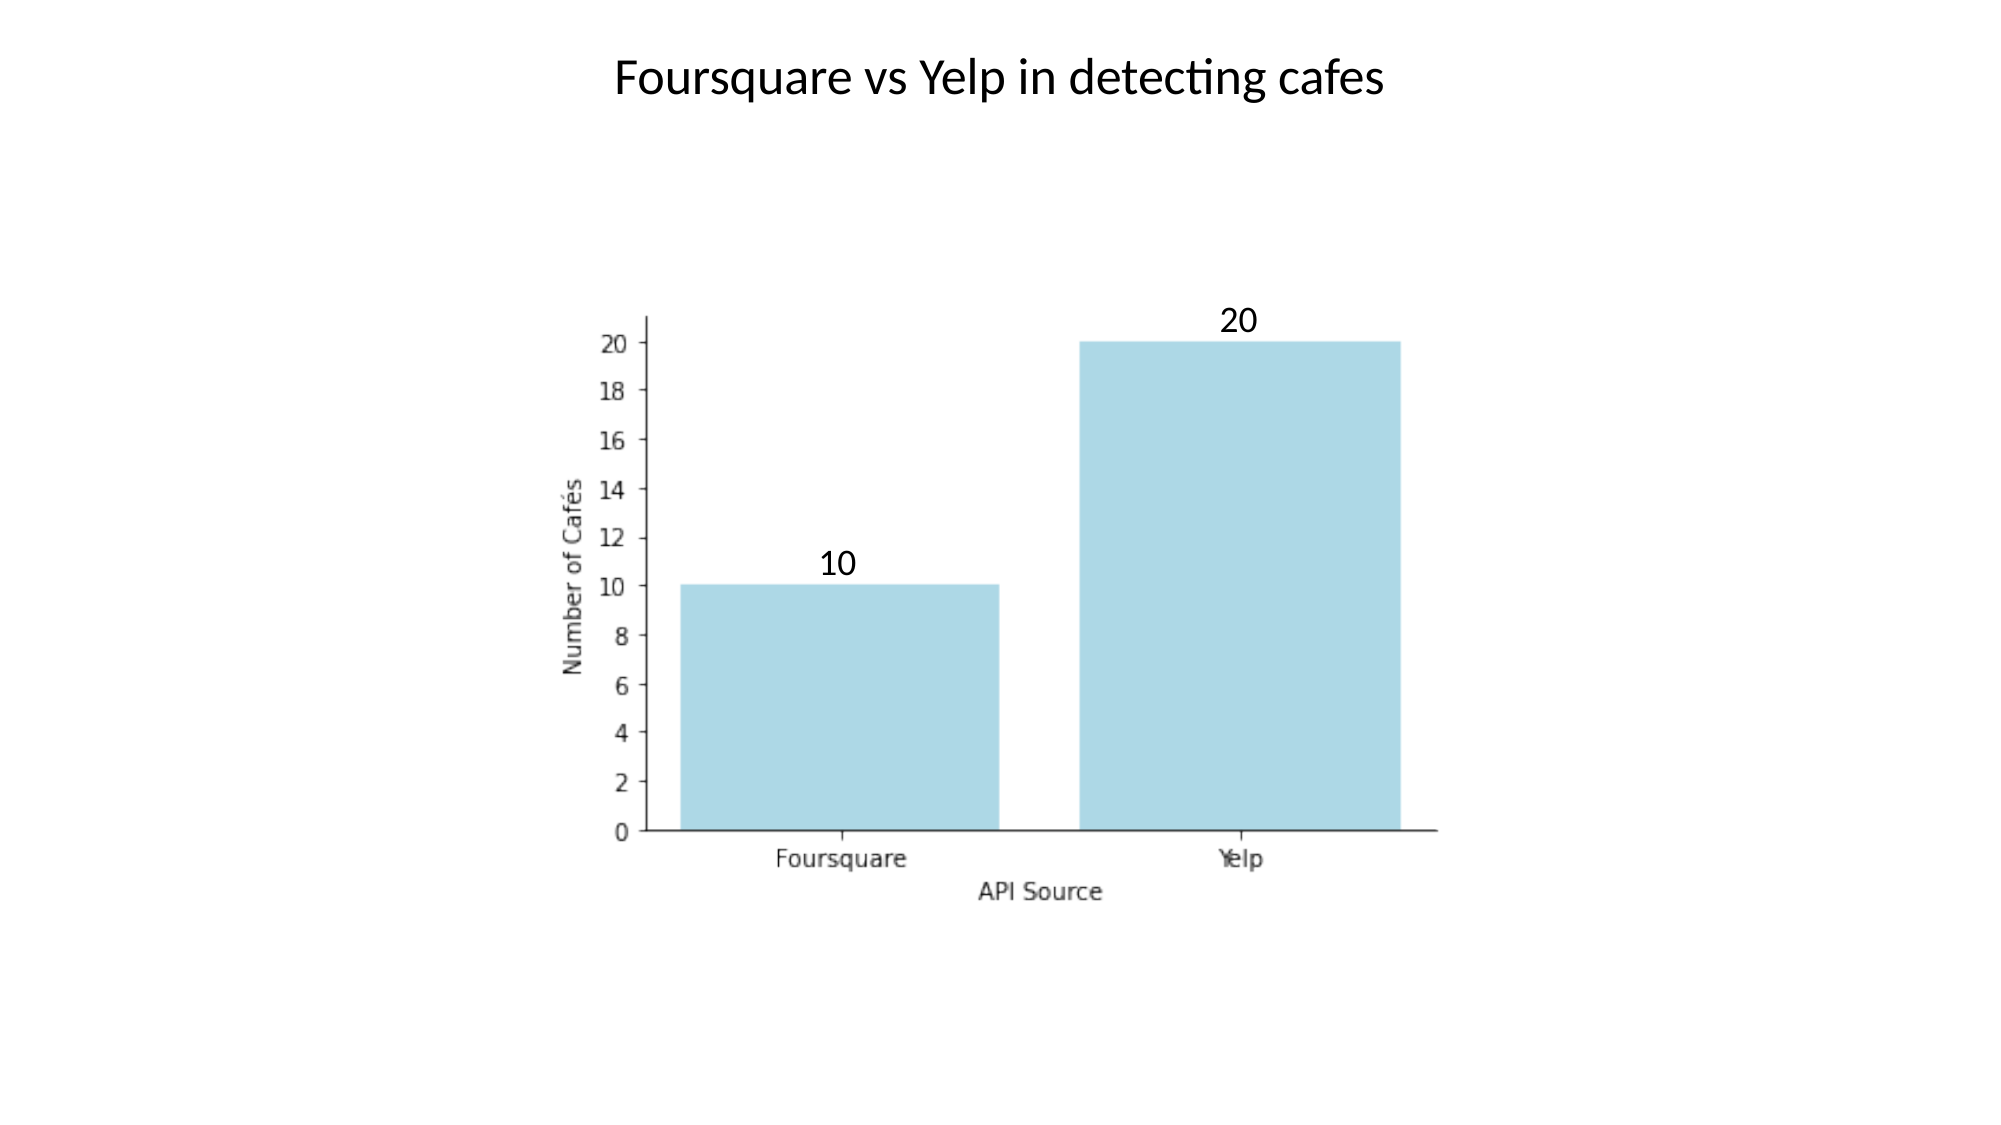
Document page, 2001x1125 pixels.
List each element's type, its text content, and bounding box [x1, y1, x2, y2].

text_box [549, 287, 1451, 920]
text_box Foursquare vs Yelp in detecting cafes [599, 34, 1401, 112]
